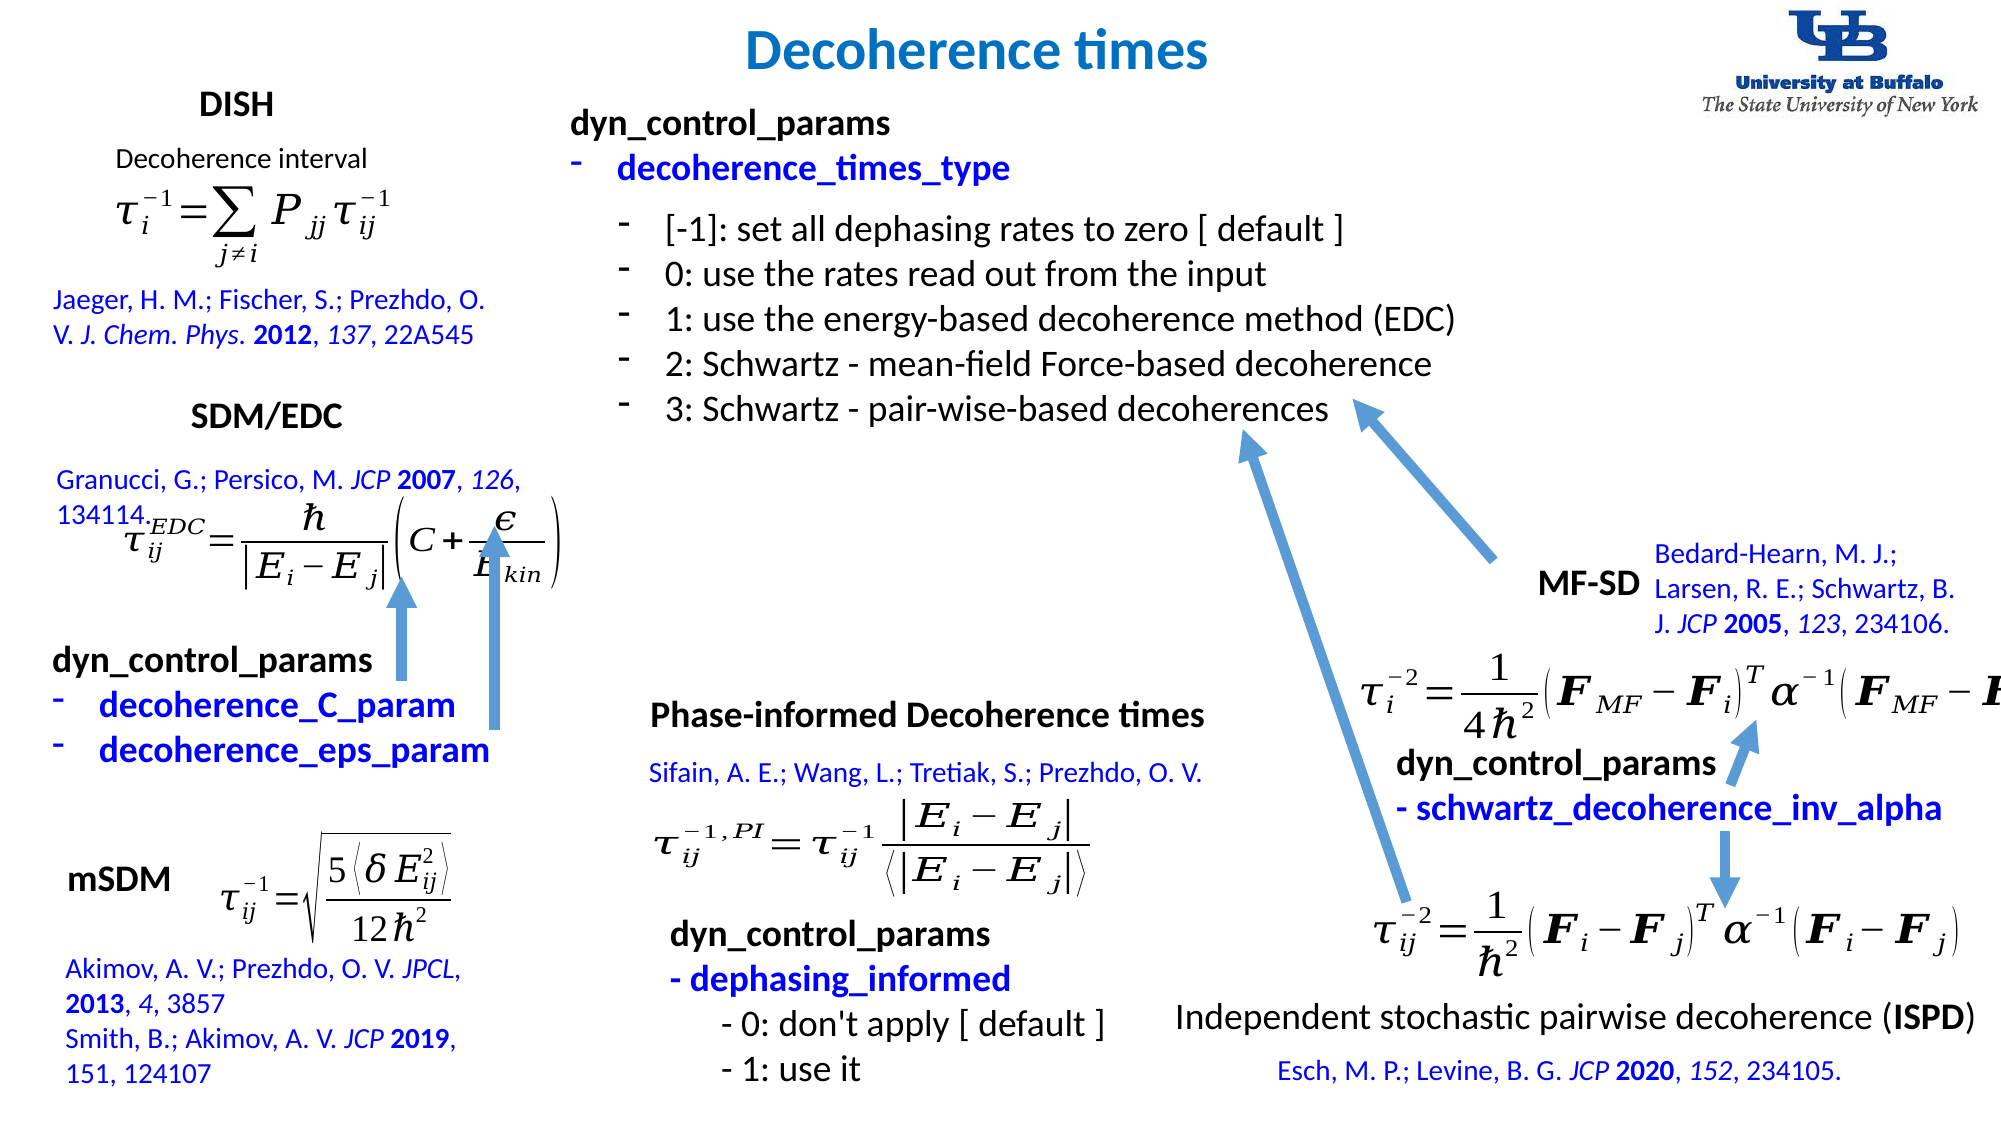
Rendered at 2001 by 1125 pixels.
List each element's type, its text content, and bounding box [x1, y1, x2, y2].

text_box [1352, 398, 1494, 561]
text_box DISH [184, 71, 290, 131]
text_box [-1]: set all dephasing rates to zero [ default ] 0: use the rates read out from the input 1: use the energy-based decoherence method (EDC) 2: Schwartz - mean-field Force-based decoherence 3: Schwartz - pair-wise-based decoherences [603, 196, 1506, 437]
text_box Decoherence interval [100, 132, 384, 182]
text_box Bedard-Hearn, M. J.; Larsen, R. E.; Schwartz, B. J. JCP 2005, 123, 234106. [1639, 526, 1979, 647]
text_box Phase-informed Decoherence times [635, 682, 1221, 742]
text_box dyn_control_params - schwartz_decoherence_inv_alpha [1407, 730, 1969, 836]
text_box dyn_control_params decoherence_C_param decoherence_eps_param [37, 627, 568, 778]
text_box Decoherence times [631, 3, 1323, 89]
text_box Esch, M. P.; Levine, B. G. JCP 2020, 152, 234105. [1262, 1043, 1969, 1094]
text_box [1242, 429, 1407, 902]
text_box Sifain, A. E.; Wang, L.; Tretiak, S.; Prezhdo, O. V. [633, 746, 1233, 796]
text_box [1730, 719, 1757, 786]
text_box dyn_control_params decoherence_times_type [555, 90, 1078, 196]
text_box Granucci, G.; Persico, M. JCP 2007, 126, 134114. [41, 452, 585, 538]
text_box dyn_control_params - dephasing_informed - 0: don't apply [ default ] - 1: use it [655, 901, 1136, 1097]
text_box Independent stochastic pairwise decoherence (ISPD) [1160, 984, 1992, 1045]
text_box Akimov, A. V.; Prezhdo, O. V. JPCL, 2013, 4, 3857 Smith, B.; Akimov, A. V. JCP 2019, 151, 124107 [50, 942, 528, 1097]
text_box mSDM [52, 847, 187, 907]
picture [1674, 0, 2000, 130]
text_box Jaeger, H. M.; Fischer, S.; Prezhdo, O. V. J. Chem. Phys. 2012, 137, 22A545 [38, 273, 516, 358]
text_box MF-SD [1522, 550, 1639, 611]
text_box SDM/EDC [176, 383, 411, 444]
